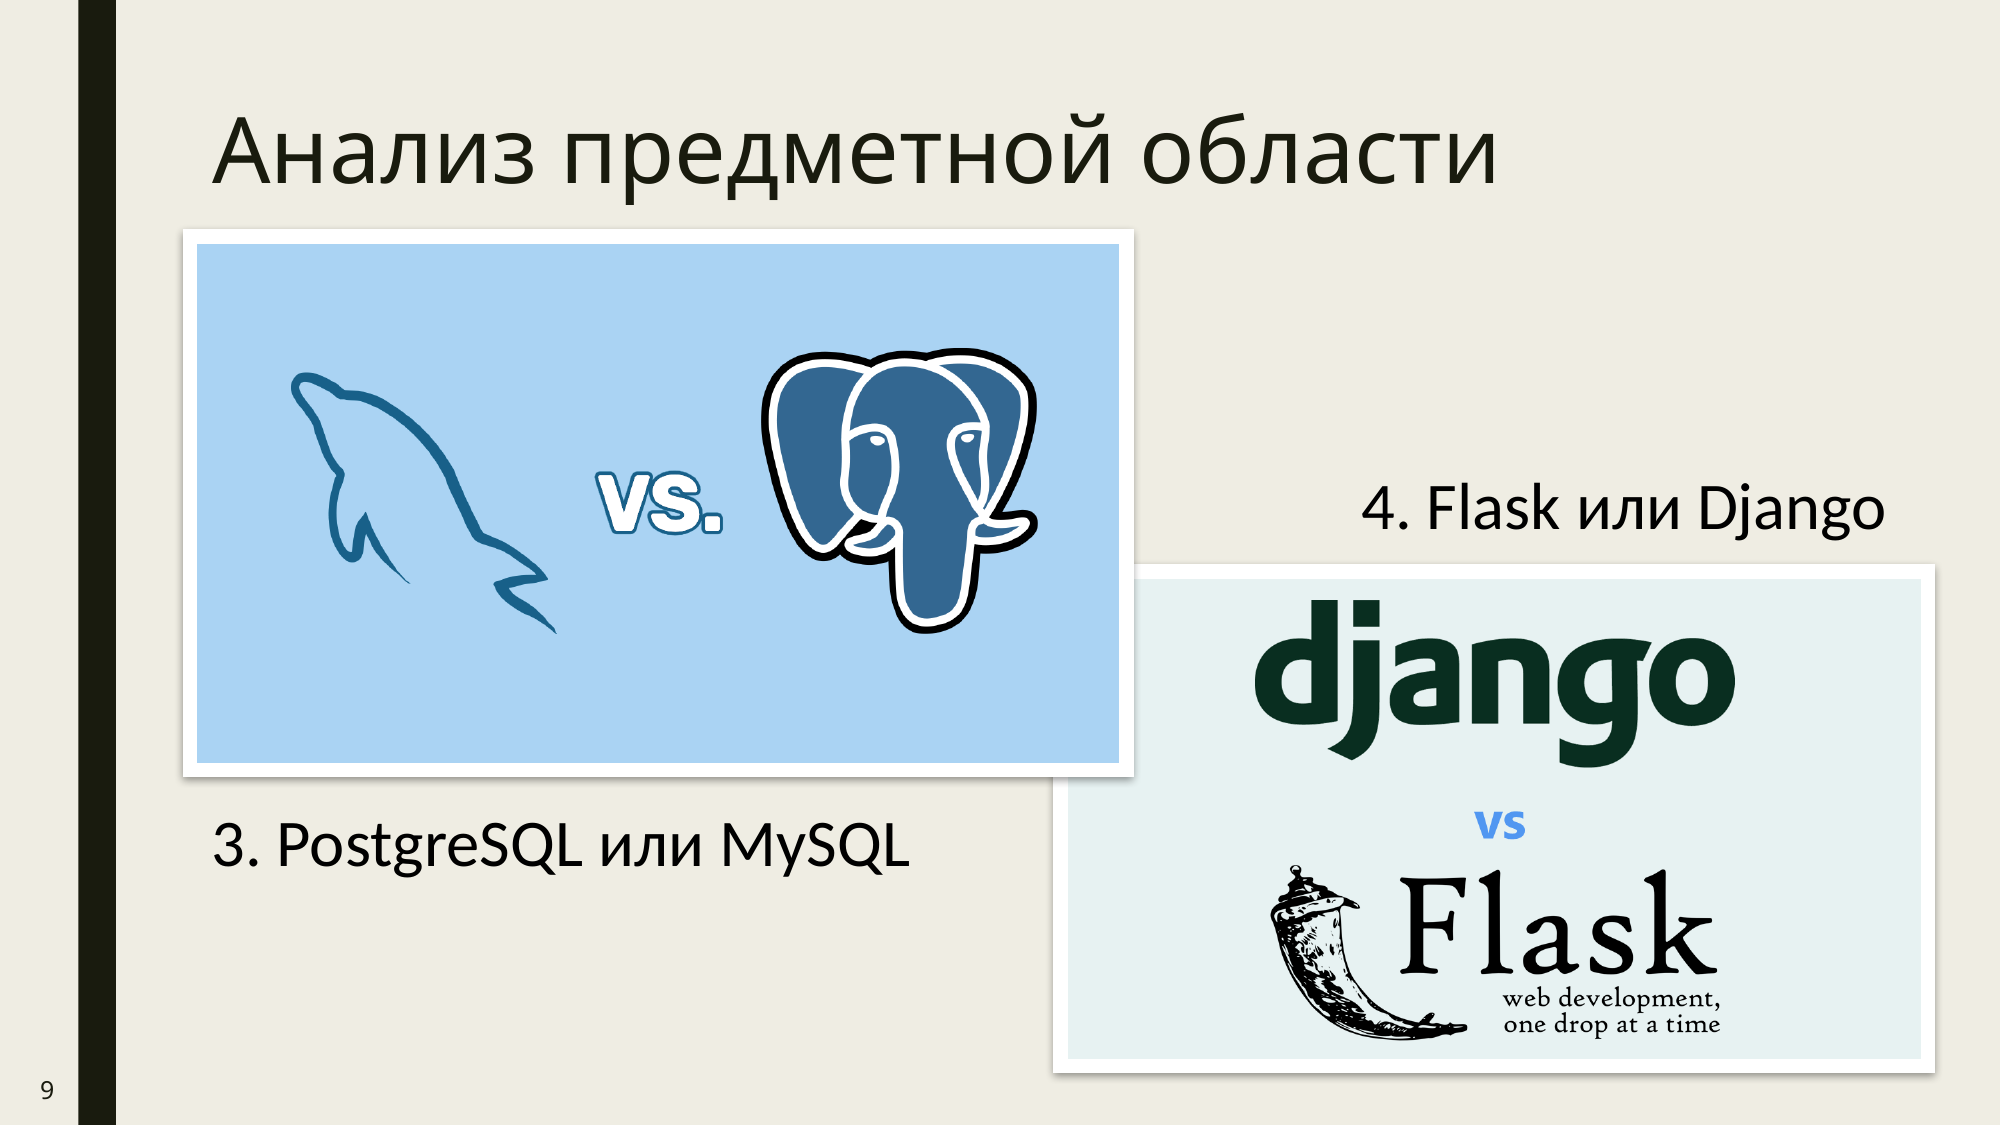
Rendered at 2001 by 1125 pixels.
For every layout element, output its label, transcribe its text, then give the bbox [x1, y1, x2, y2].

title Анализ предметной области [197, 0, 1773, 244]
text_box 4. Flask или Django [1346, 455, 1918, 550]
slide_number 9 [0, 1058, 70, 1125]
text_box 3. PostgreSQL или MySQL [196, 792, 941, 888]
picture [197, 243, 1921, 1059]
